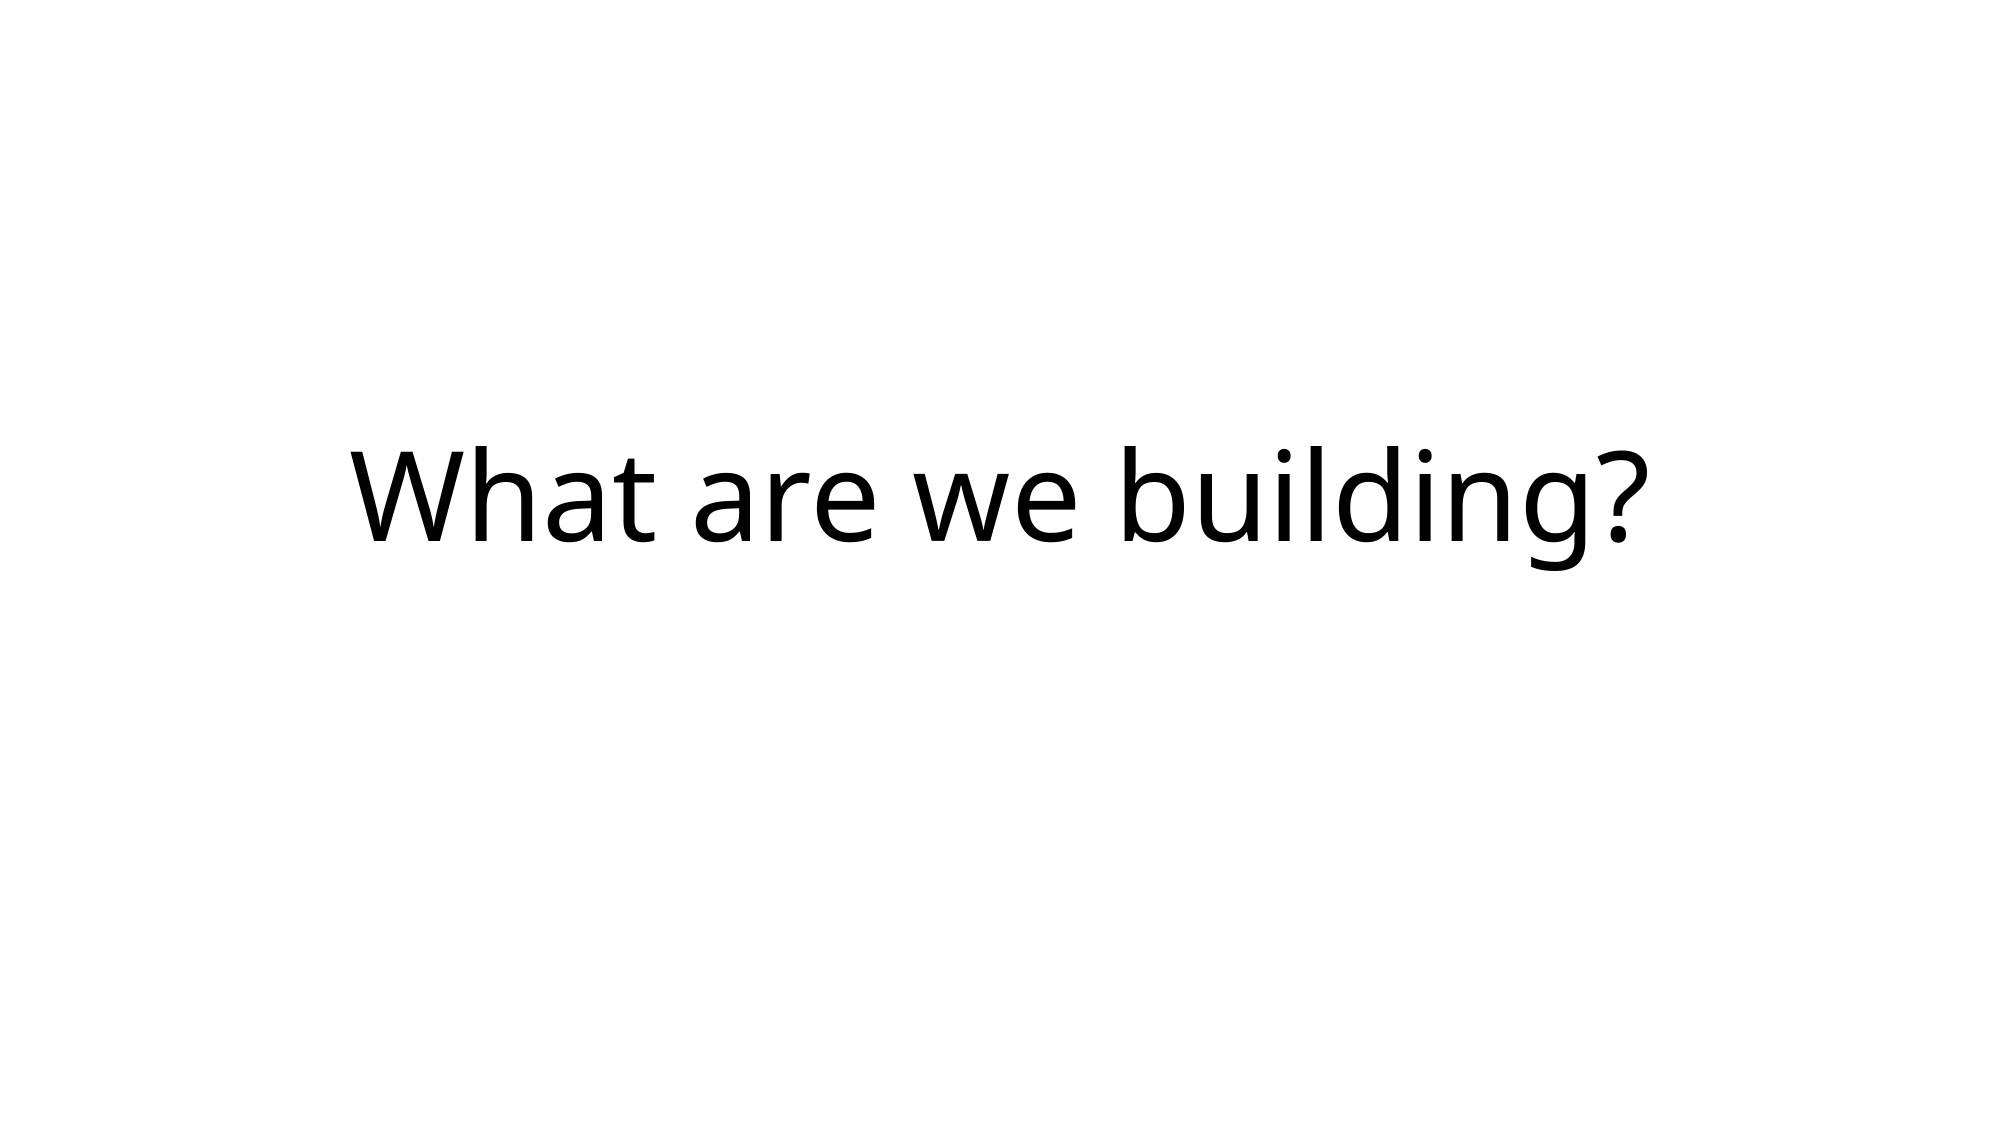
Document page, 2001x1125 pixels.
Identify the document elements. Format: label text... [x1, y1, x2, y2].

title What are we building? [249, 184, 1750, 576]
